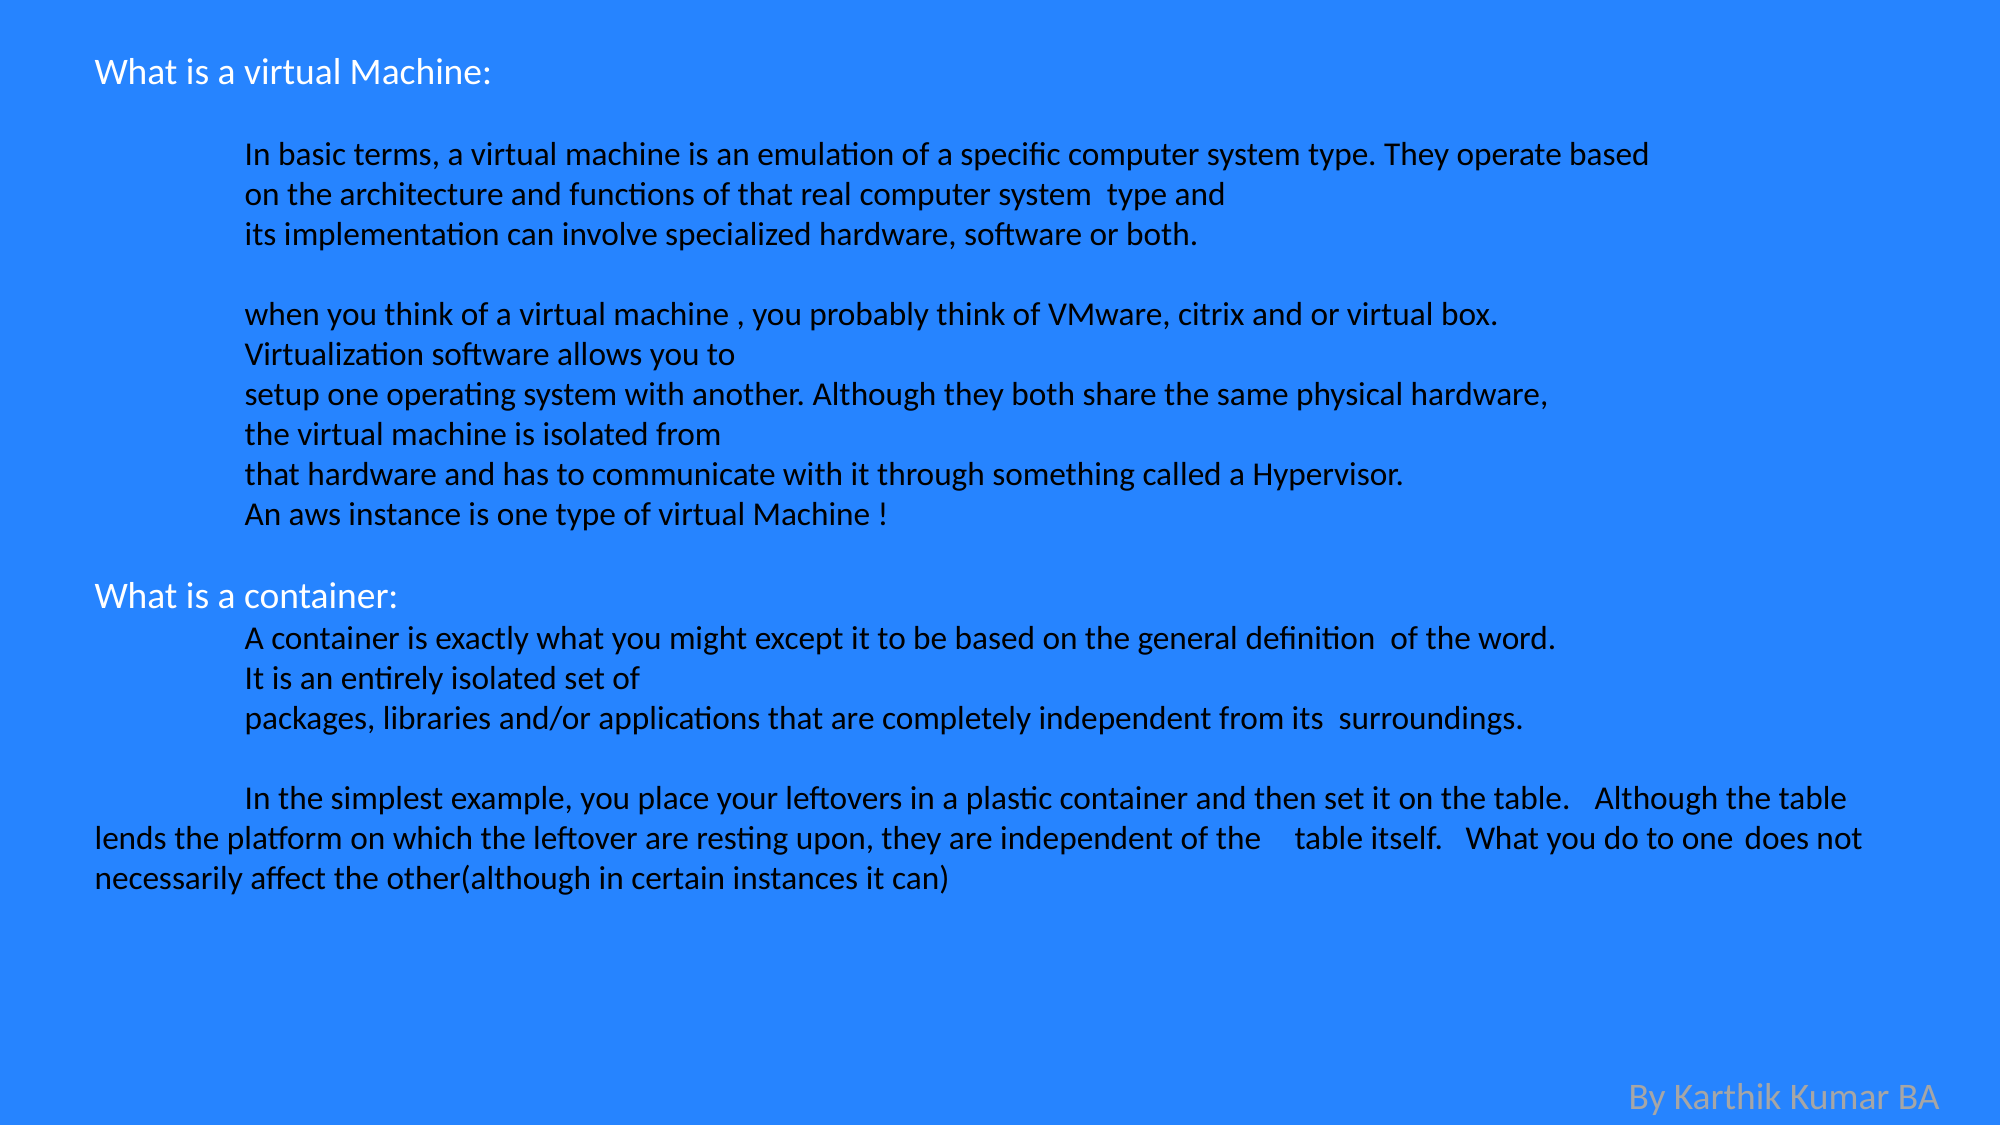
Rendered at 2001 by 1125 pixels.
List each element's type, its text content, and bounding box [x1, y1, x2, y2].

text_box What is a virtual Machine: In basic terms, a virtual machine is an emulation of a specific computer system type. They operate based on the architecture and functions of that real computer system type and its implementation can involve specialized hardware, software or both. when you think of a virtual machine , you probably think of VMware, citrix and or virtual box. Virtualization software allows you to setup one operating system with another. Although they both share the same physical hardware, the virtual machine is isolated from that hardware and has to communicate with it through something called a Hypervisor. An aws instance is one type of virtual Machine ! What is a container: A container is exactly what you might except it to be based on the general definition of the word. It is an entirely isolated set of packages, libraries and/or applications that are completely independent from its surroundings. In the simplest example, you place your leftovers in a plastic container and then set it on the table. Although the table lends the platform on which the leftover are resting upon, they are independent of the table itself. What you do to one does not necessarily affect the other(although in certain instances it can) [79, 40, 1927, 904]
text_box By Karthik Kumar BA [1613, 1064, 1955, 1125]
